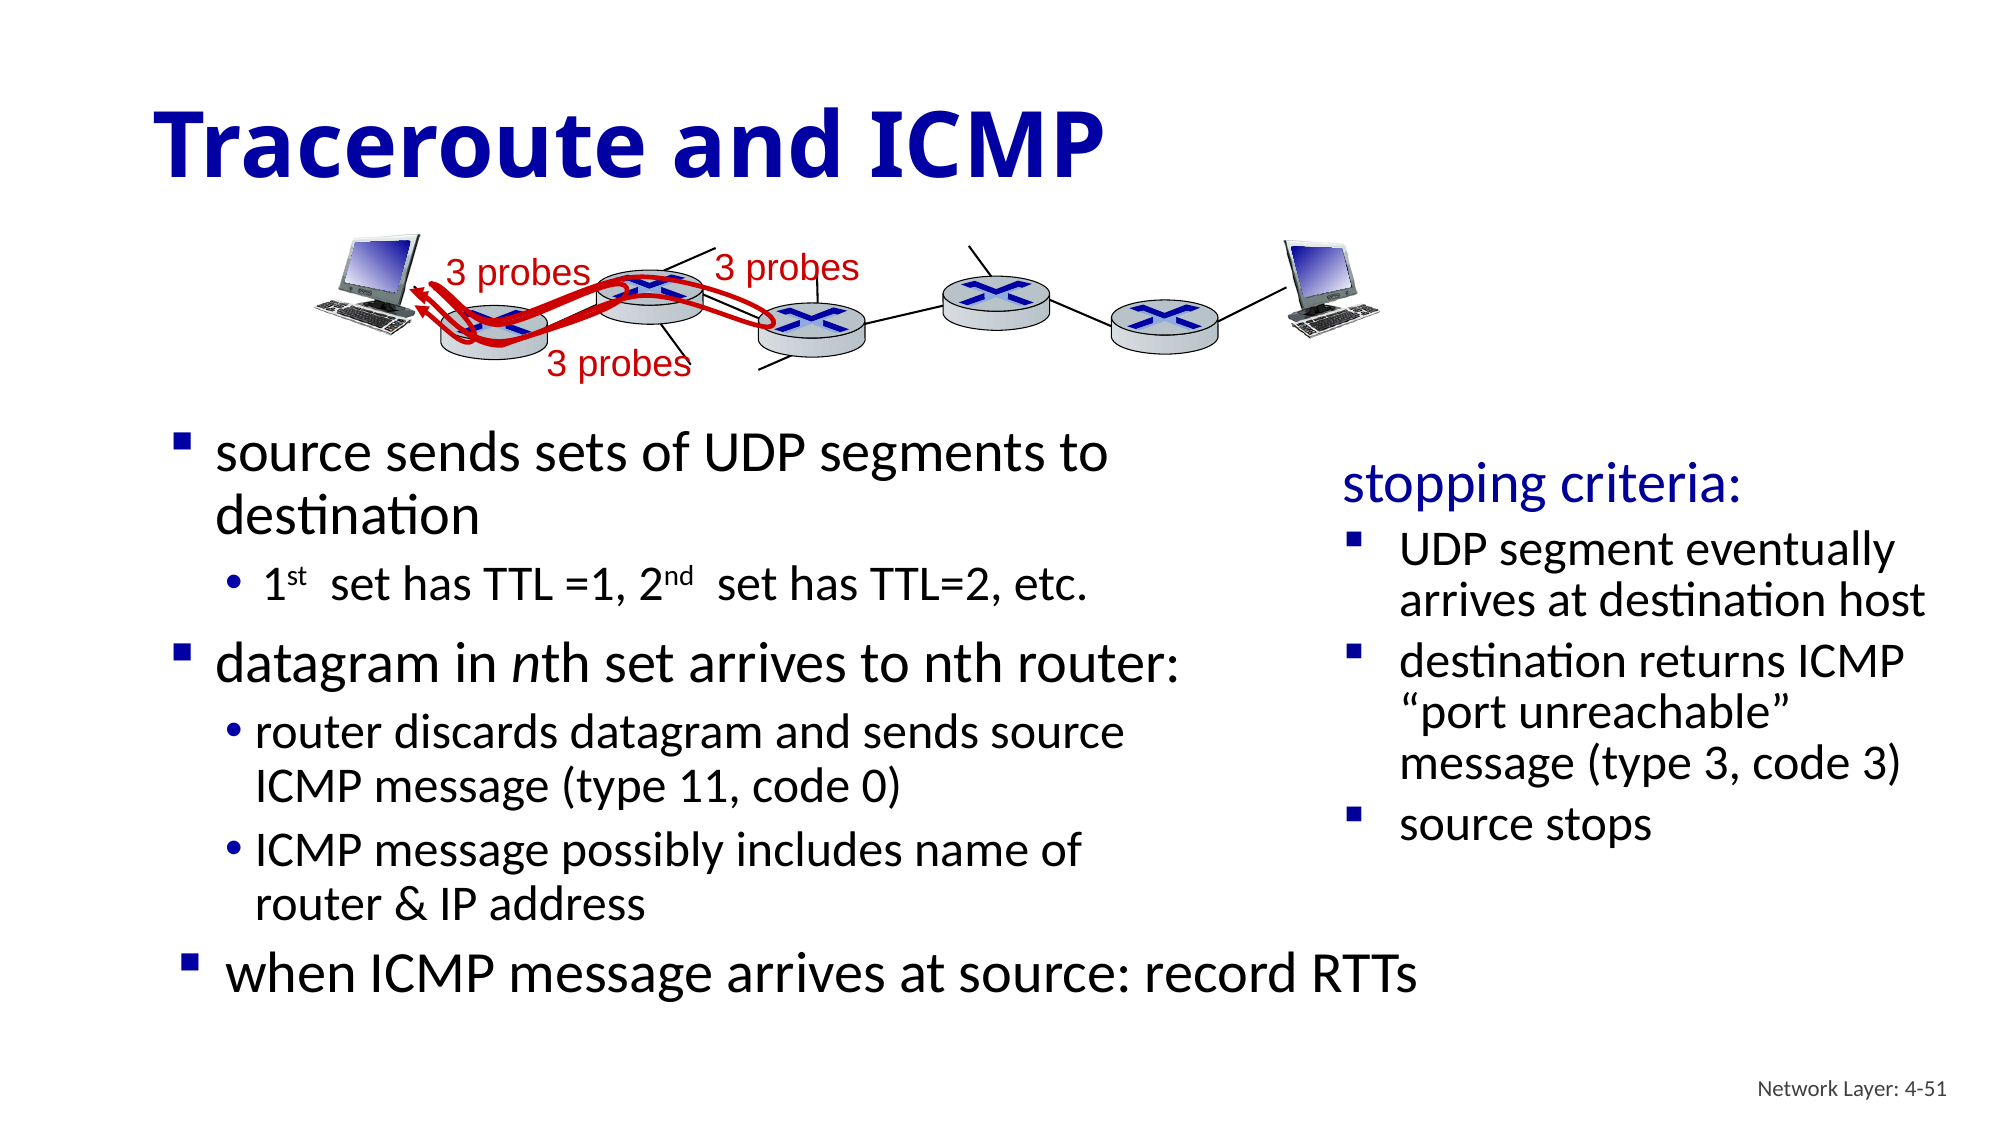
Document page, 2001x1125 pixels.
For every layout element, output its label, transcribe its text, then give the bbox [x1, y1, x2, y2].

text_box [942, 276, 1050, 331]
text_box [423, 283, 461, 311]
text_box [546, 285, 596, 329]
text_box [423, 298, 440, 325]
text_box 3 probes [699, 235, 875, 296]
title Traceroute and ICMP [137, 74, 1863, 221]
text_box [1279, 236, 1404, 346]
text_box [758, 302, 866, 358]
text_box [596, 270, 704, 325]
text_box [1133, 363, 1759, 692]
text_box 3 probes [430, 240, 607, 300]
text_box 3 probes [531, 332, 707, 392]
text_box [1111, 299, 1218, 355]
slide_number Network Layer: 4-51 [1512, 1056, 1963, 1117]
text_box source sends sets of UDP segments to destination 1st set has TTL =1, 2nd set has TTL=2, etc. datagram in nth set arrives to nth router: router discards datagram and sends source ICMP message (type 11, code 0) ICMP message possibly includes name of router & IP address [153, 413, 1204, 946]
text_box when ICMP message arrives at source: record RTTs [161, 934, 1802, 1025]
text_box stopping criteria: UDP segment eventually arrives at destination host destination returns ICMP “port unreachable” message (type 3, code 3) source stops [1328, 447, 1953, 870]
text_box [287, 229, 423, 343]
text_box [548, 309, 596, 331]
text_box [440, 305, 548, 360]
text_box [704, 287, 758, 326]
